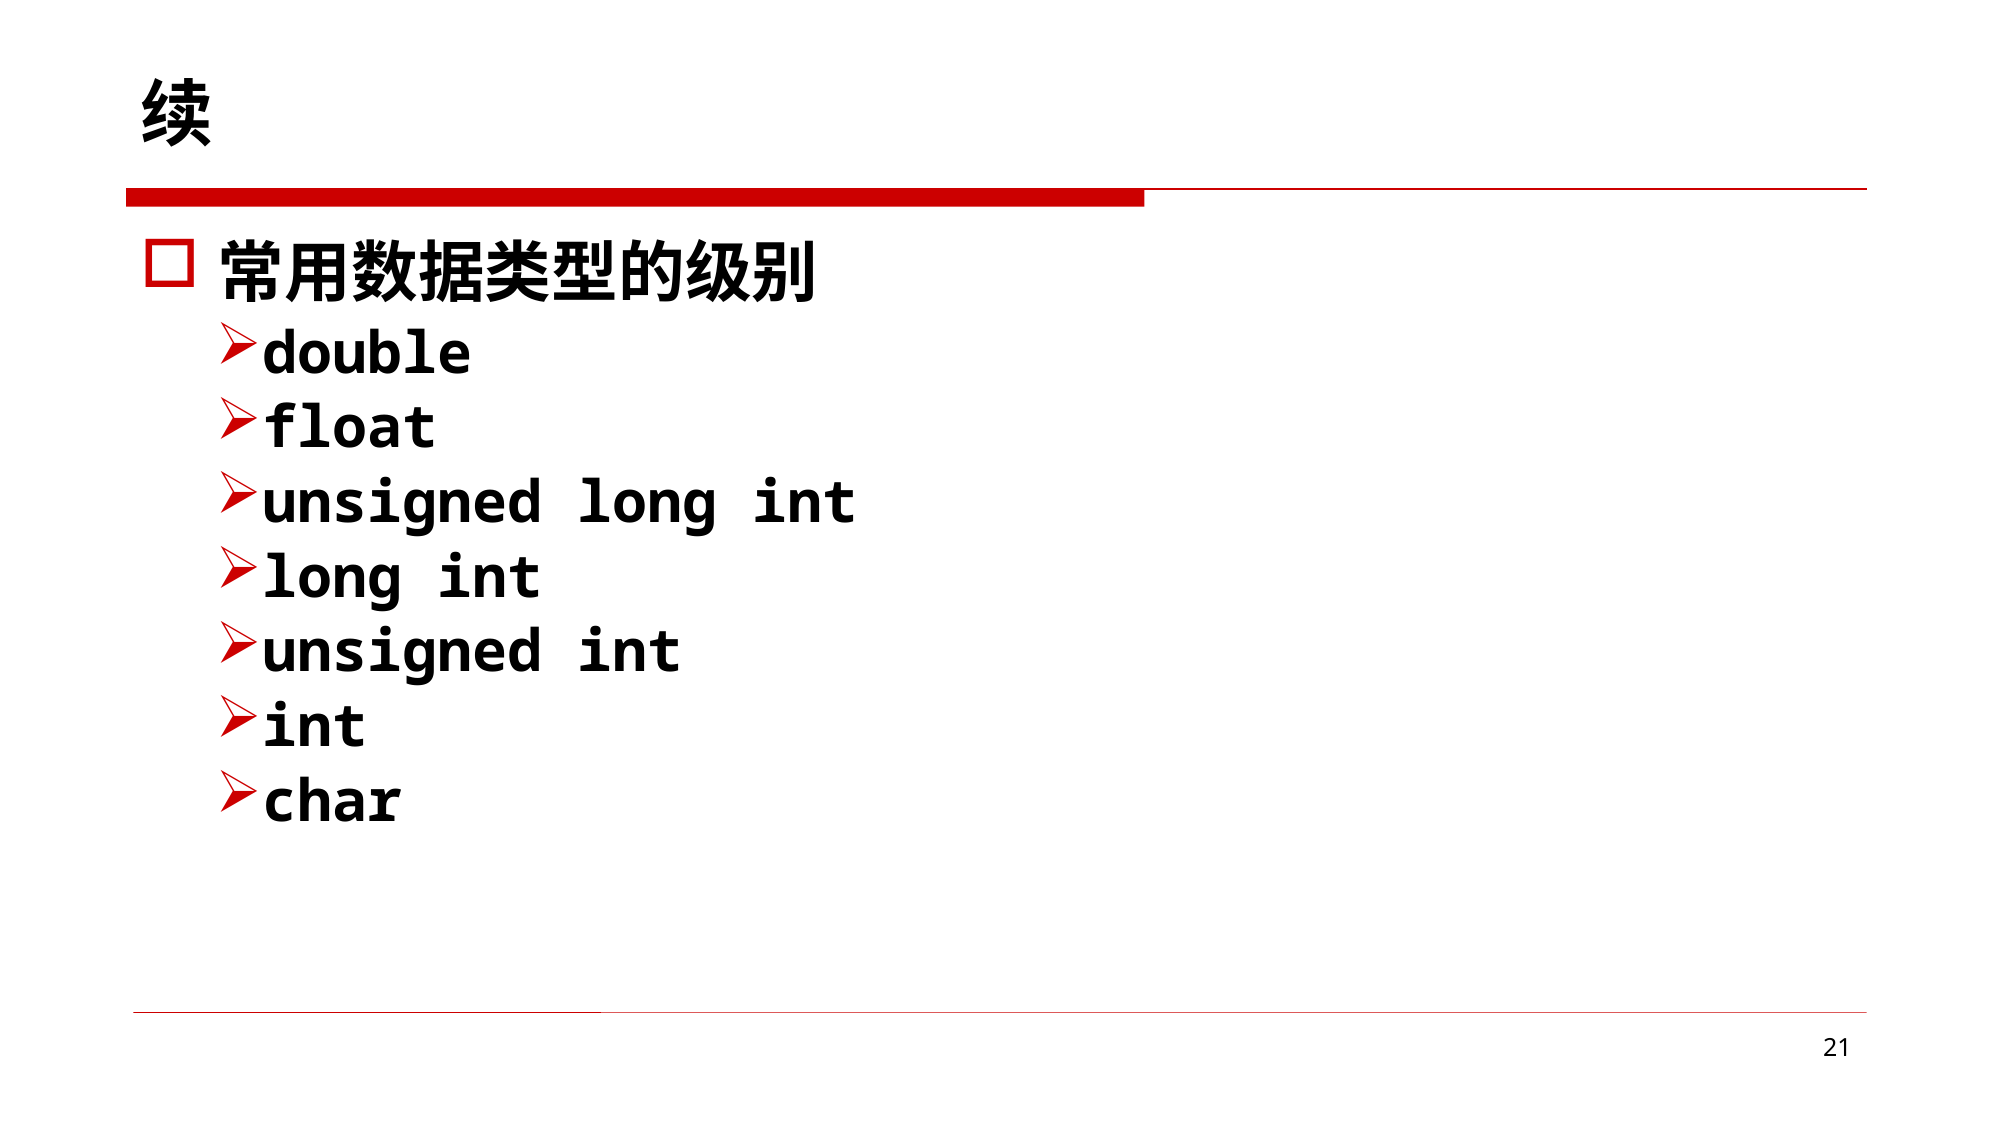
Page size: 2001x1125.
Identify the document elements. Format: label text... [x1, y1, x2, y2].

title 续 [125, 49, 1876, 173]
list 常用数据类型的级别 double float unsigned long int long int unsigned int int char [125, 231, 1657, 992]
slide_number 21 [1433, 1024, 1867, 1103]
